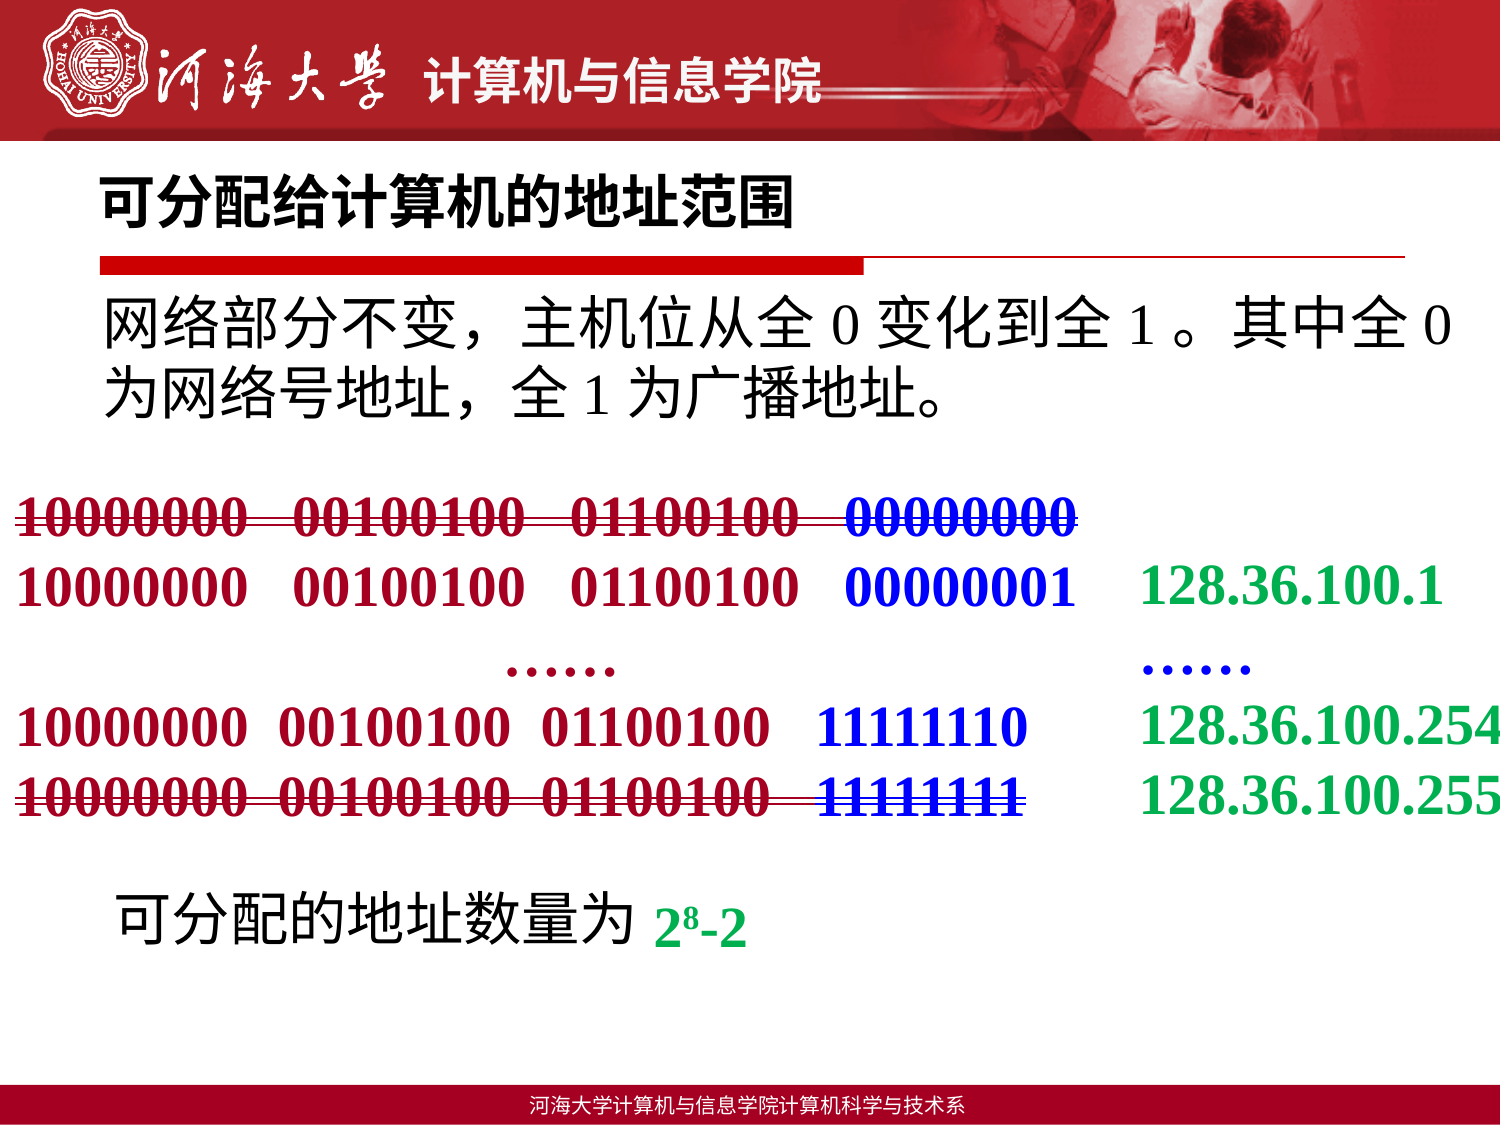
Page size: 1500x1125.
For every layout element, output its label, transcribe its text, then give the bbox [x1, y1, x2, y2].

text_box 10000000 00100100 01100100 00000000 10000000 00100100 01100100 00000001 …… 10000000 00100100 01100100 11111110 10000000 00100100 01100100 11111111 [0, 470, 1123, 836]
picture [0, 0, 1500, 141]
text_box 可分配的地址数量为 [99, 874, 653, 960]
text_box 128.36.100.1 …… 128.36.100.254 128.36.100.255 [1123, 538, 1500, 834]
text_box 网络部分不变，主机位从全0变化到全1。其中全0为网络号地址，全1为广播地址。 [87, 278, 1482, 434]
text_box 可分配给计算机的地址范围 [82, 157, 812, 243]
text_box 28-2 [638, 881, 764, 967]
